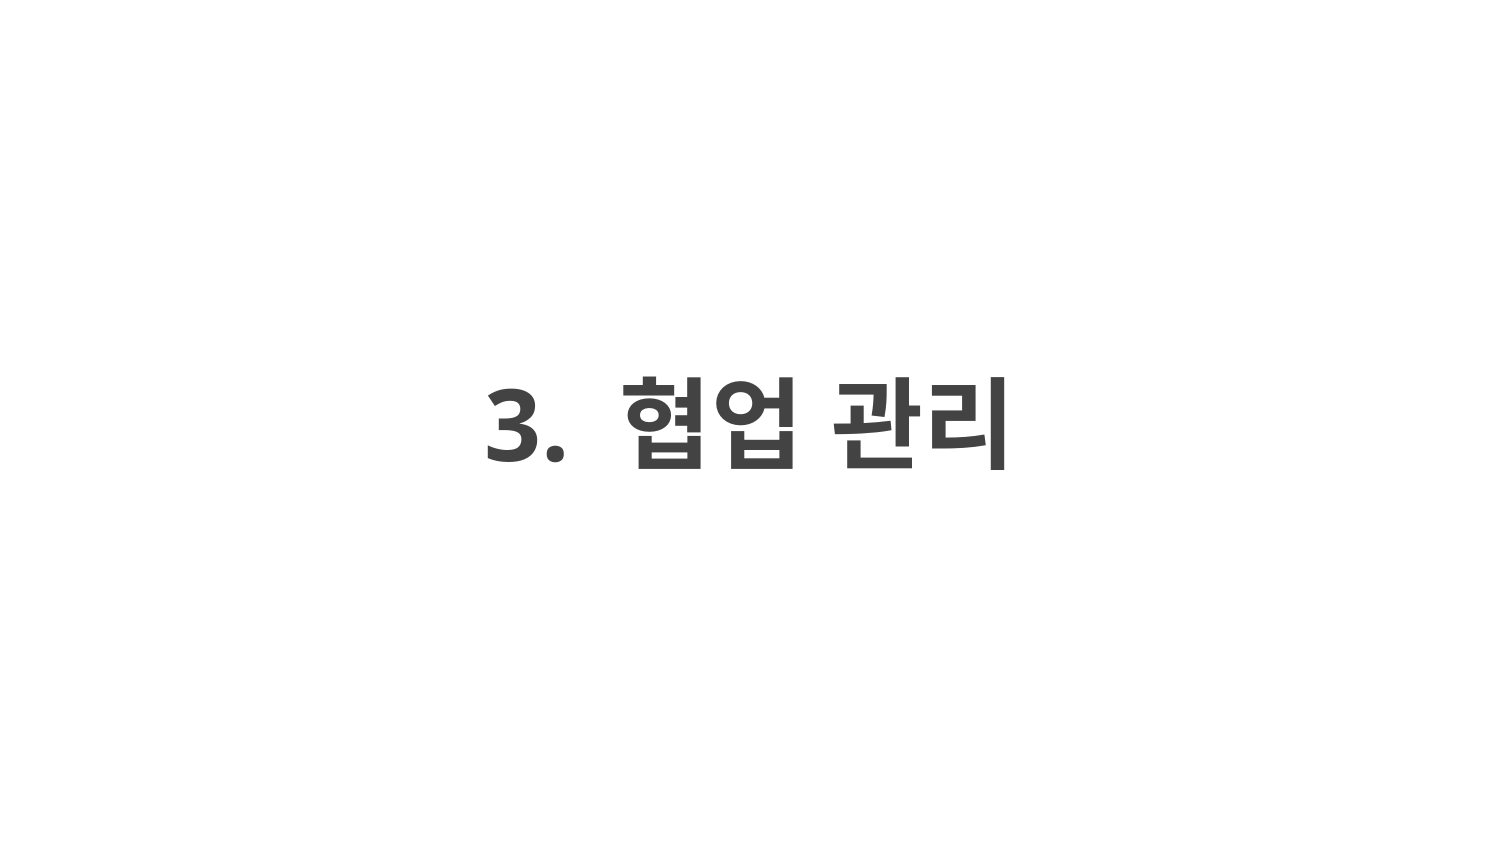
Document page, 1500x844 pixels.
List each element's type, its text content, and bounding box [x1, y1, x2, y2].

title 3. 협업 관리 [411, 279, 1089, 564]
